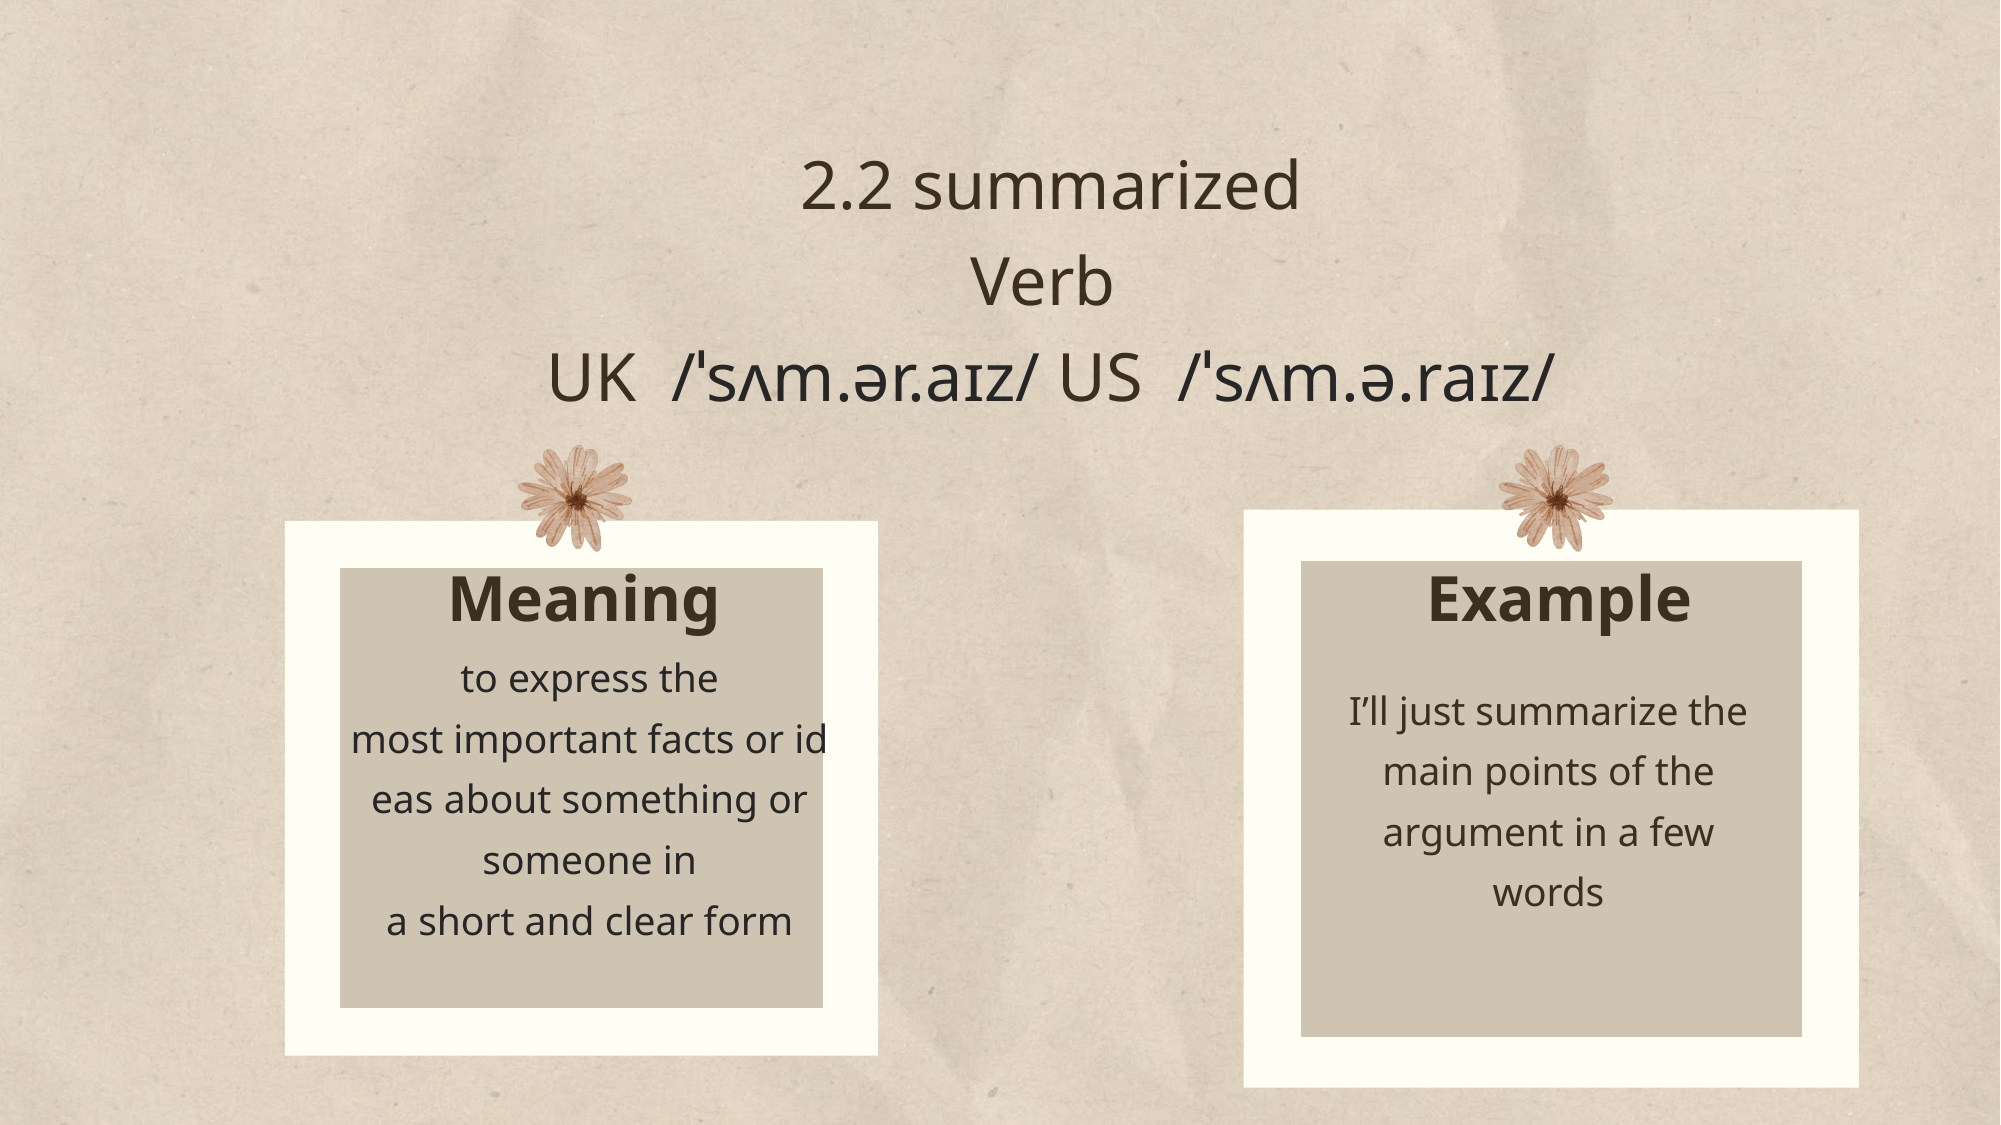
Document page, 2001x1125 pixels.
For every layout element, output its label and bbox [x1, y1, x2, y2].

text_box [284, 520, 878, 1056]
text_box [1243, 509, 1859, 1088]
picture [0, 0, 2000, 1125]
